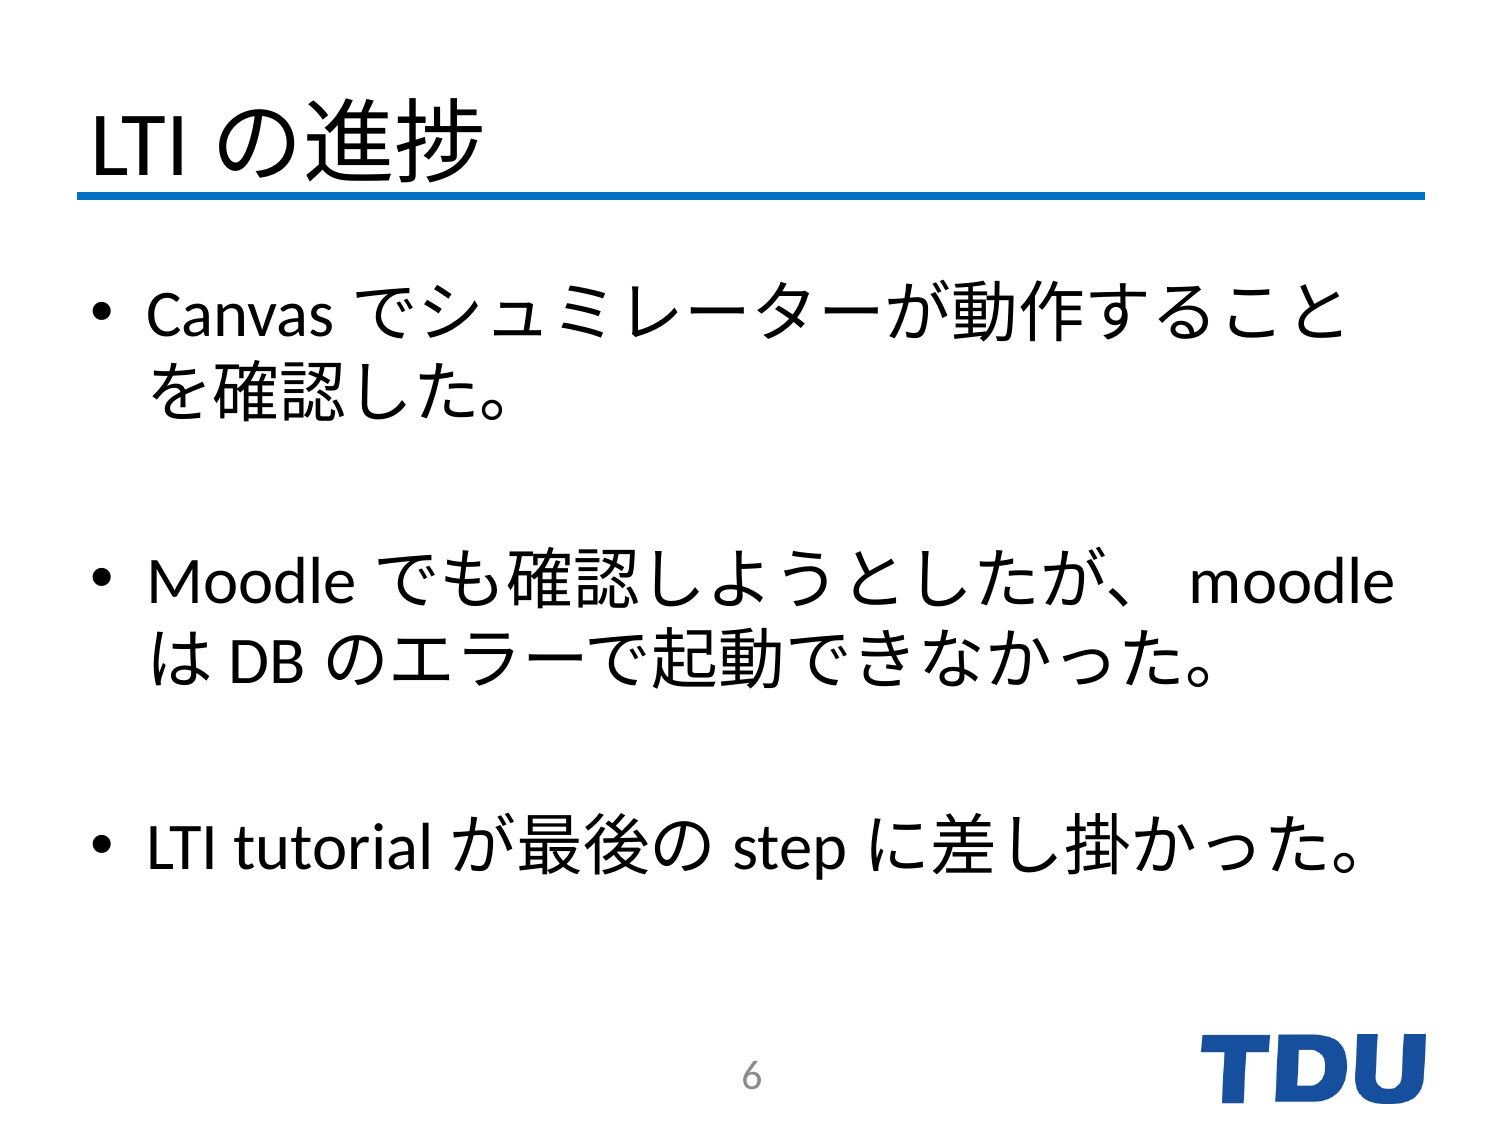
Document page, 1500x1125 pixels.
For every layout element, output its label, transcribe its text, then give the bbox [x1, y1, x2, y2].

slide_number 6 [577, 1042, 928, 1103]
picture [1201, 1034, 1426, 1104]
title LTIの進捗 [75, 45, 1425, 233]
list Canvasでシュミレーターが動作することを確認した。 Moodleでも確認しようとしたが、moodleはDBのエラーで起動できなかった。 LTI tutorialが最後のstepに差し掛かった。 [75, 262, 1425, 1005]
